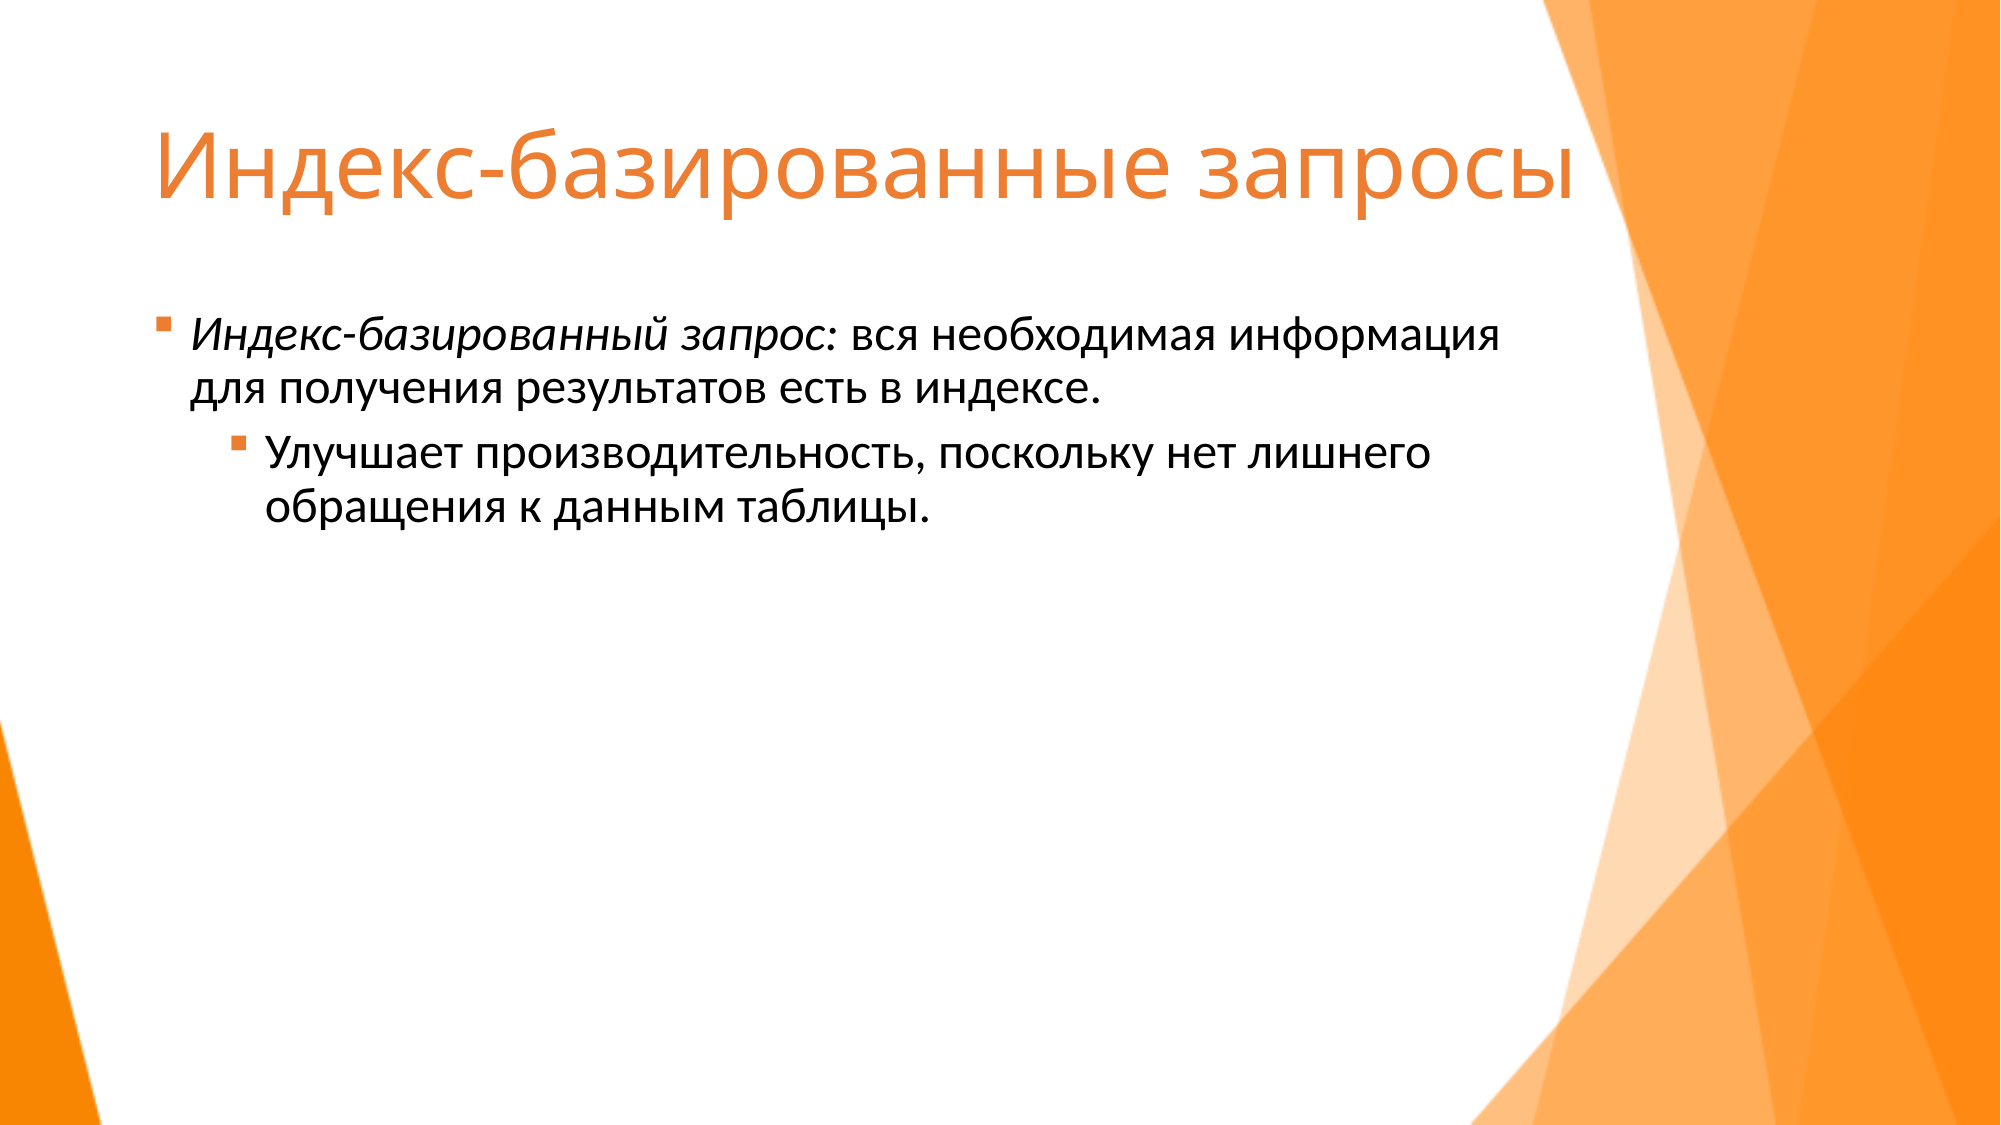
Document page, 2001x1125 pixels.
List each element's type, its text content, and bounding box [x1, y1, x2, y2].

list Индекс-базированный запрос: вся необходимая информация для получения результатов есть в индексе. Улучшает производительность, поскольку нет лишнего обращения к данным таблицы. [137, 299, 1599, 1014]
picture [0, 0, 2001, 1125]
title Индекс-базированные запросы [137, 59, 1863, 278]
